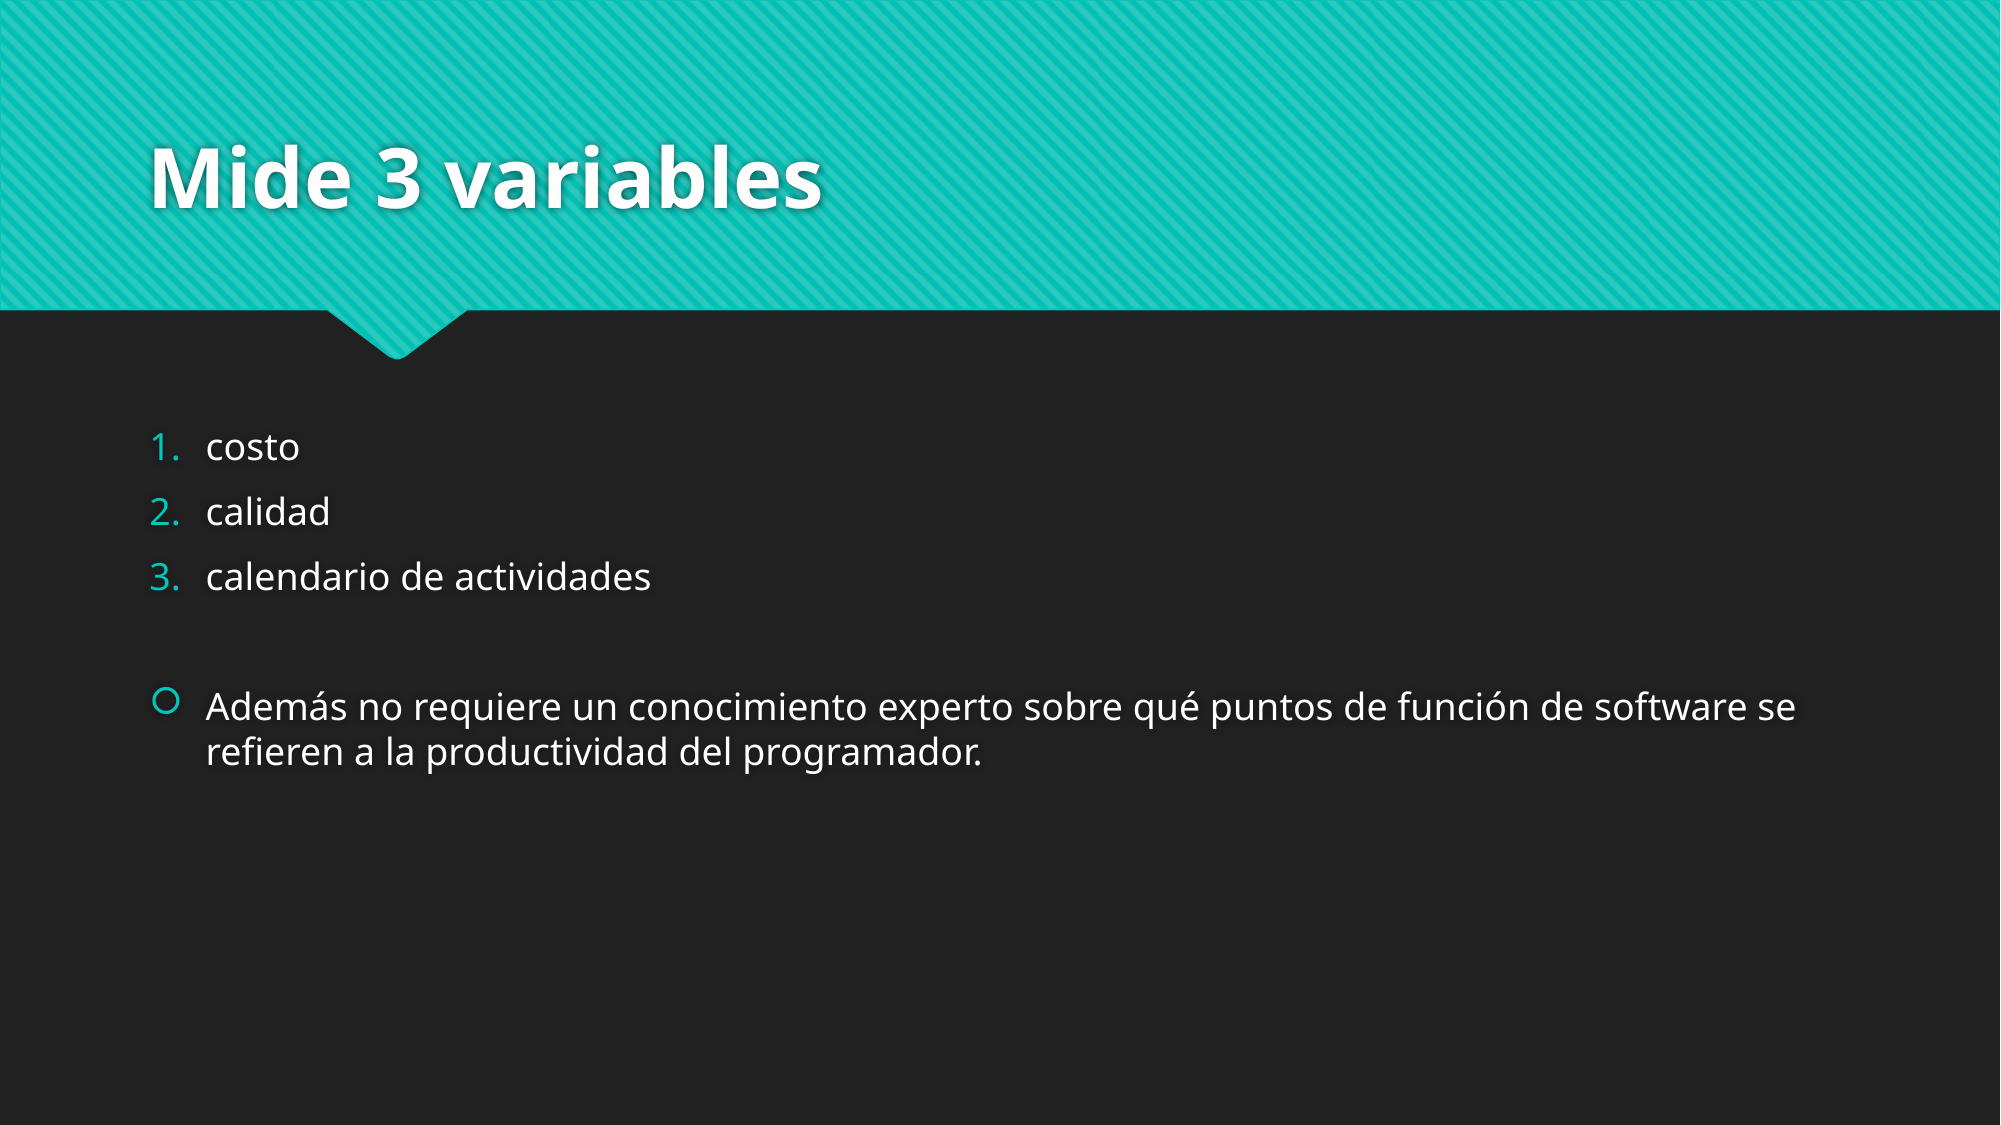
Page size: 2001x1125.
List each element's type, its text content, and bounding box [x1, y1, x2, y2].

title Mide 3 variables [132, 73, 1868, 233]
list costo calidad calendario de actividades Además no requiere un conocimiento experto sobre qué puntos de función de software se refieren a la productividad del programador. [134, 364, 1866, 962]
